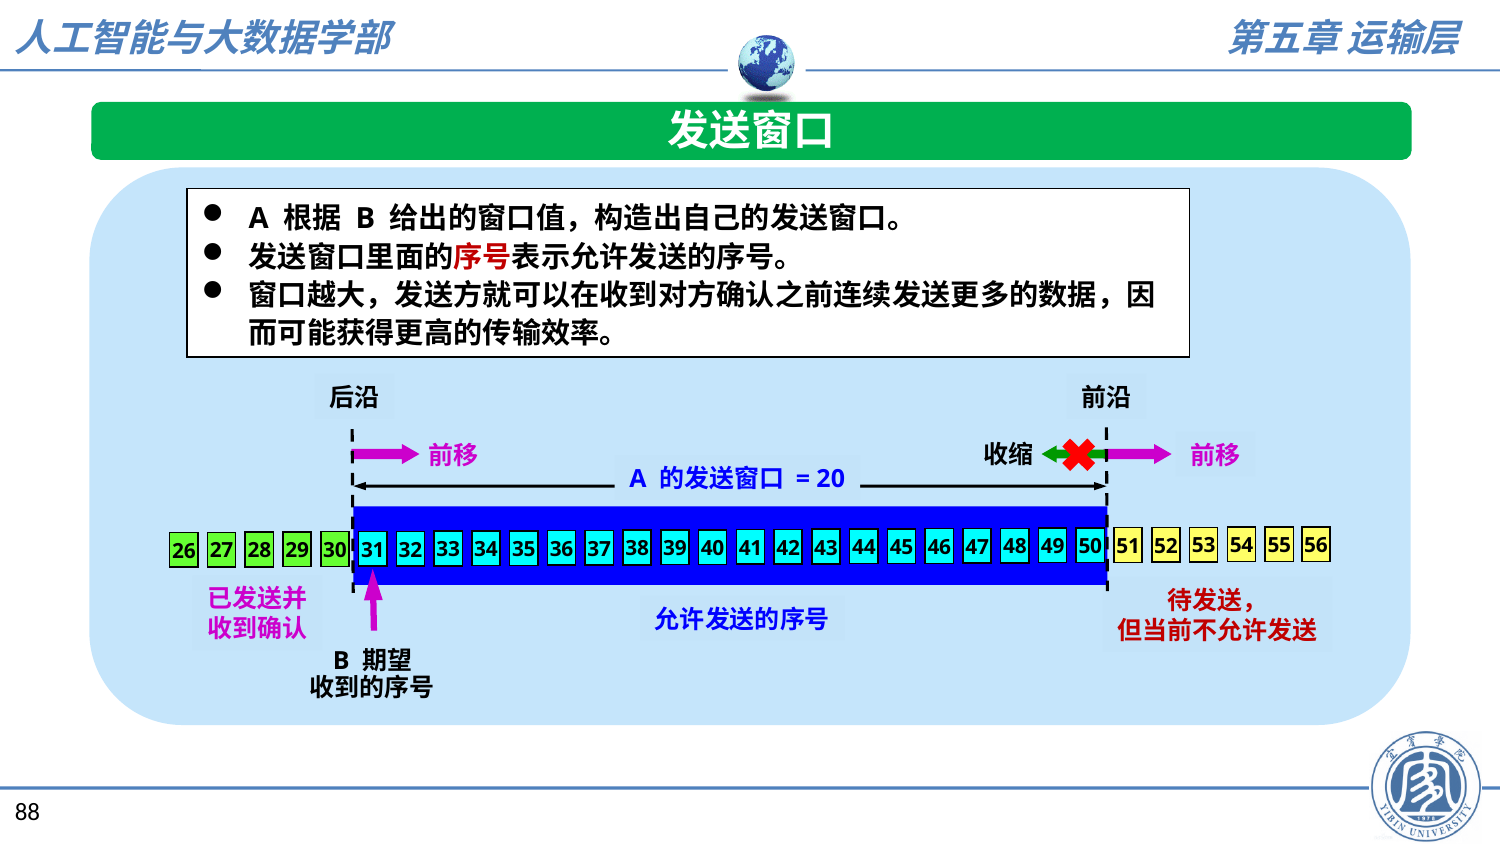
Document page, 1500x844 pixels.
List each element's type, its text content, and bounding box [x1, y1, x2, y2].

text_box 55 [1265, 526, 1294, 562]
text_box [353, 506, 1108, 585]
text_box 待发送， 但当前不允许发送 [1102, 576, 1333, 652]
text_box 42 [774, 529, 803, 565]
text_box [353, 481, 614, 491]
text_box 49 [1038, 528, 1067, 563]
text_box A 根据 B 给出的窗口值，构造出自己的发送窗口。 发送窗口里面的序号表示允许发送的序号。 窗口越大，发送方就可以在收到对方确认之前连续发送更多的数据，因而可能获得更高的传输效率。 [187, 188, 1190, 358]
text_box 收缩 [968, 431, 1049, 477]
text_box [87, 165, 1413, 728]
text_box [1108, 445, 1171, 463]
text_box 38 [622, 530, 652, 565]
text_box B 期望 收到的序号 [295, 640, 450, 710]
text_box 前沿 [1066, 373, 1147, 419]
text_box 前移 [413, 431, 494, 477]
text_box 28 [245, 532, 274, 567]
text_box 41 [736, 529, 765, 565]
text_box 29 [282, 531, 312, 567]
text_box 前移 [1175, 431, 1256, 477]
picture [736, 33, 796, 96]
text_box 后沿 [314, 373, 395, 419]
text_box 32 [396, 531, 425, 566]
text_box 45 [887, 528, 916, 564]
text_box 30 [320, 531, 349, 567]
text_box [1060, 436, 1098, 474]
text_box [91, 101, 653, 160]
text_box [1049, 445, 1066, 463]
text_box 34 [471, 530, 501, 566]
text_box 44 [849, 529, 878, 564]
text_box 已发送并 收到确认 [192, 575, 323, 651]
text_box [366, 568, 380, 631]
text_box 允许发送的序号 [640, 595, 845, 641]
text_box 发送窗口 [653, 96, 850, 162]
text_box 47 [962, 528, 992, 564]
text_box 31 [358, 531, 387, 567]
text_box [850, 101, 1412, 160]
text_box A 的发送窗口 = 20 [614, 455, 861, 500]
text_box 36 [547, 530, 576, 566]
text_box 46 [925, 528, 954, 564]
slide_number 88 [0, 787, 350, 833]
text_box [861, 482, 1106, 491]
text_box 50 [1076, 527, 1105, 563]
text_box [352, 445, 413, 463]
text_box 40 [698, 529, 727, 565]
text_box 52 [1151, 527, 1180, 563]
text_box 33 [434, 531, 463, 566]
text_box 56 [1301, 526, 1331, 562]
text_box 39 [660, 530, 689, 565]
text_box 54 [1227, 527, 1256, 562]
text_box 51 [1114, 527, 1143, 563]
text_box 35 [509, 530, 538, 566]
text_box 43 [811, 529, 841, 564]
text_box 37 [585, 530, 614, 565]
text_box 53 [1189, 527, 1218, 562]
text_box 27 [207, 532, 236, 567]
text_box [1091, 449, 1108, 459]
text_box 48 [1000, 528, 1029, 563]
text_box 26 [169, 532, 198, 568]
